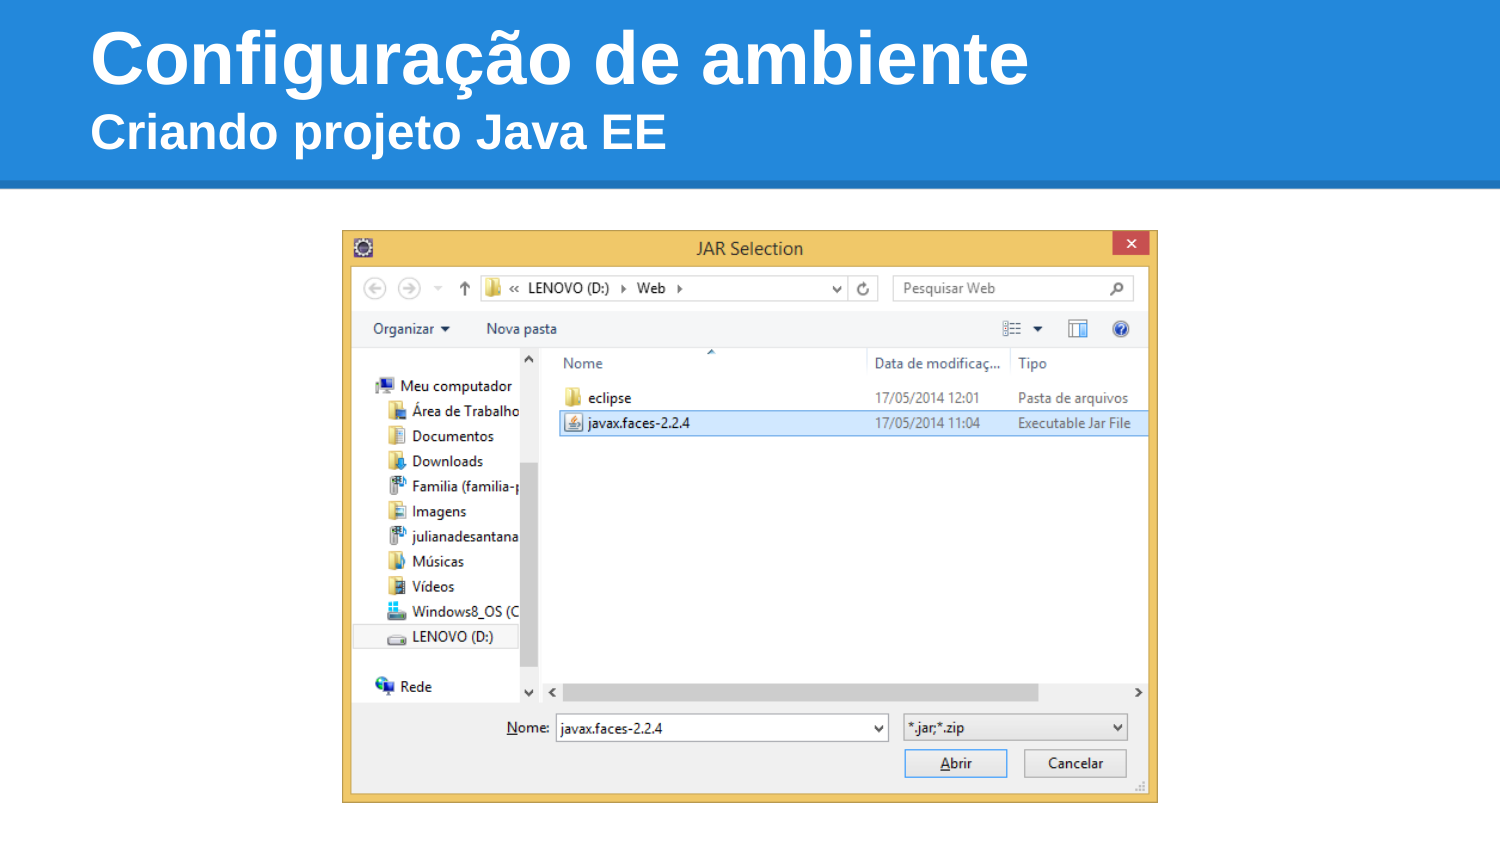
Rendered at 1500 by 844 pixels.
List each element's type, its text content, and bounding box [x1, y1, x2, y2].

picture [342, 229, 1158, 803]
title Configuração de ambiente Criando projeto Java EE [75, 33, 1425, 175]
